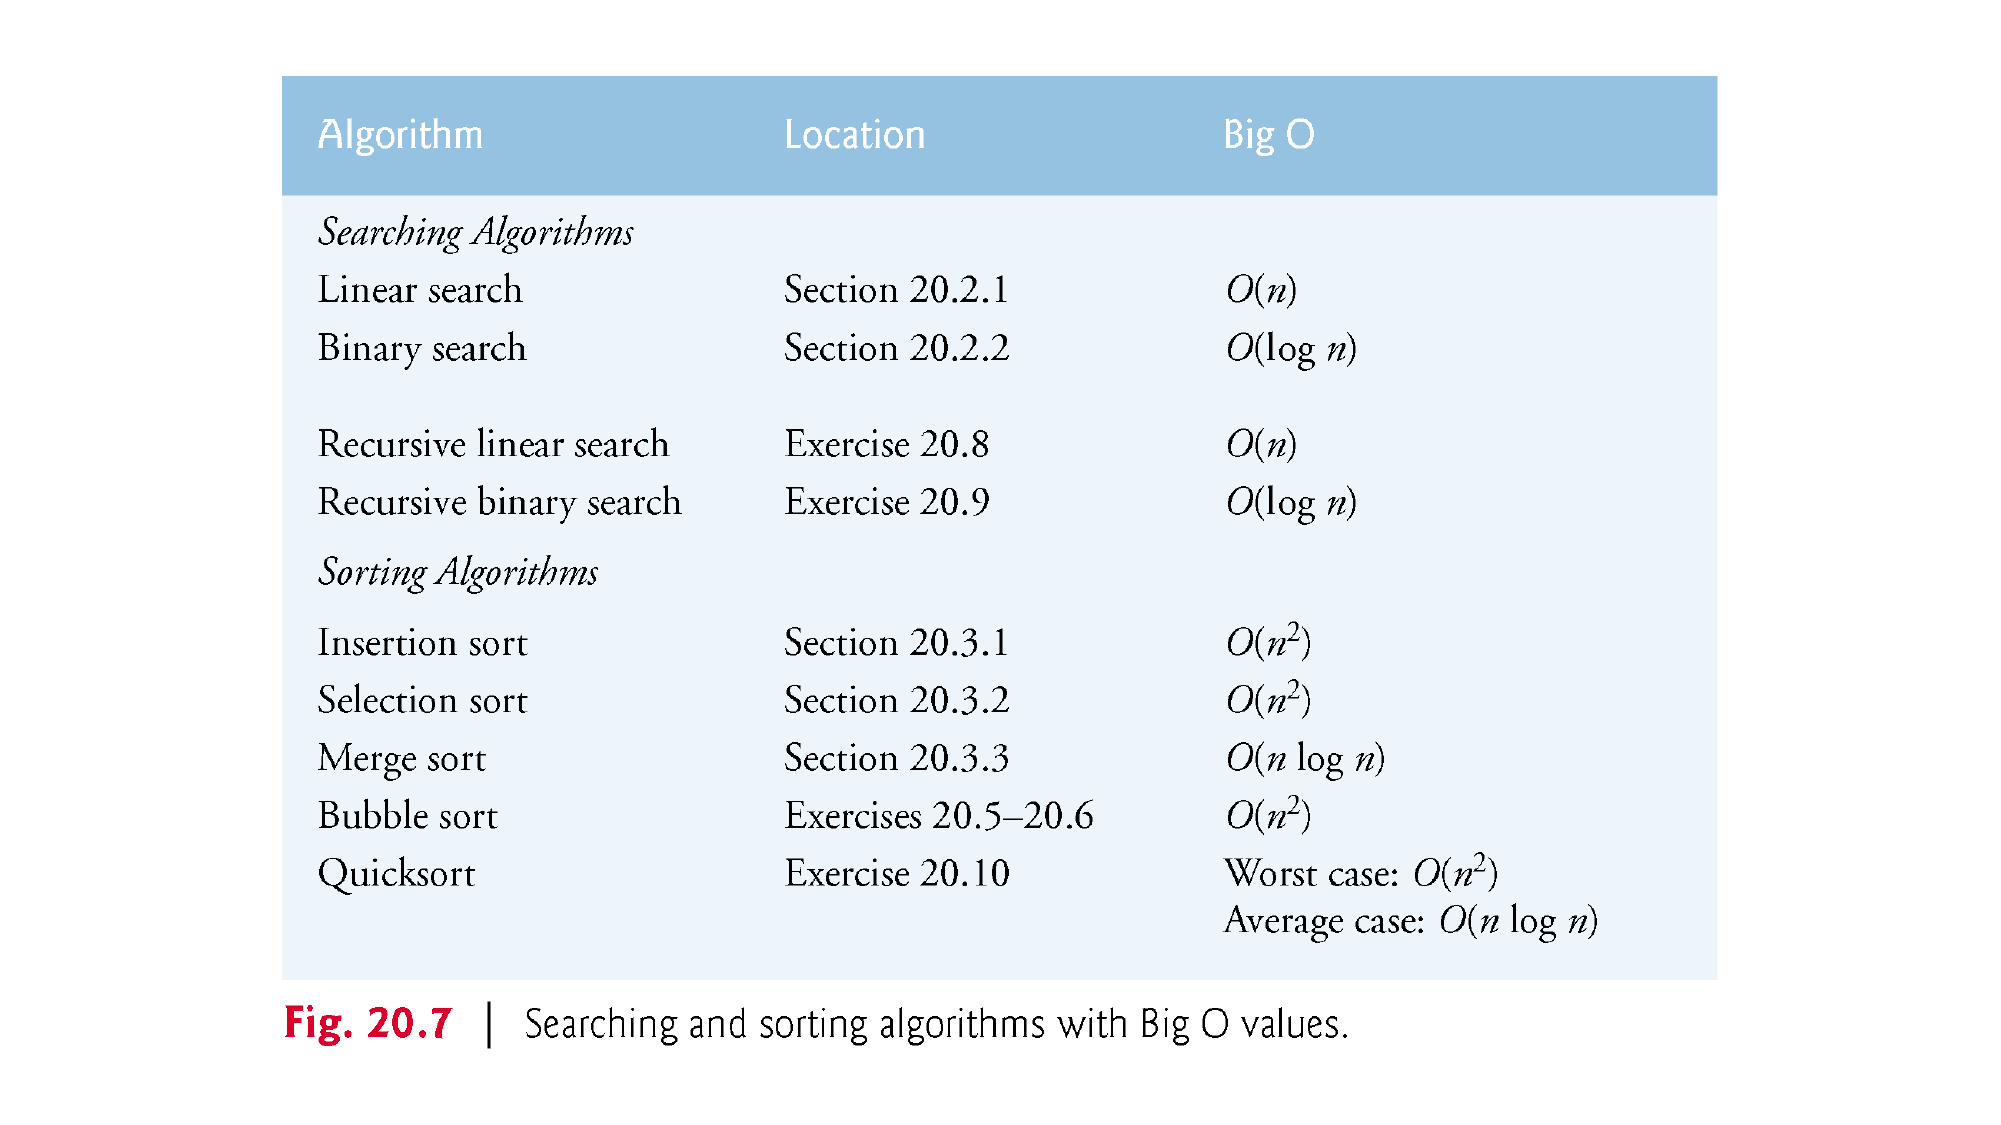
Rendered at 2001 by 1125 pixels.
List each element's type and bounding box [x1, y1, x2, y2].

picture [205, 0, 1795, 1125]
